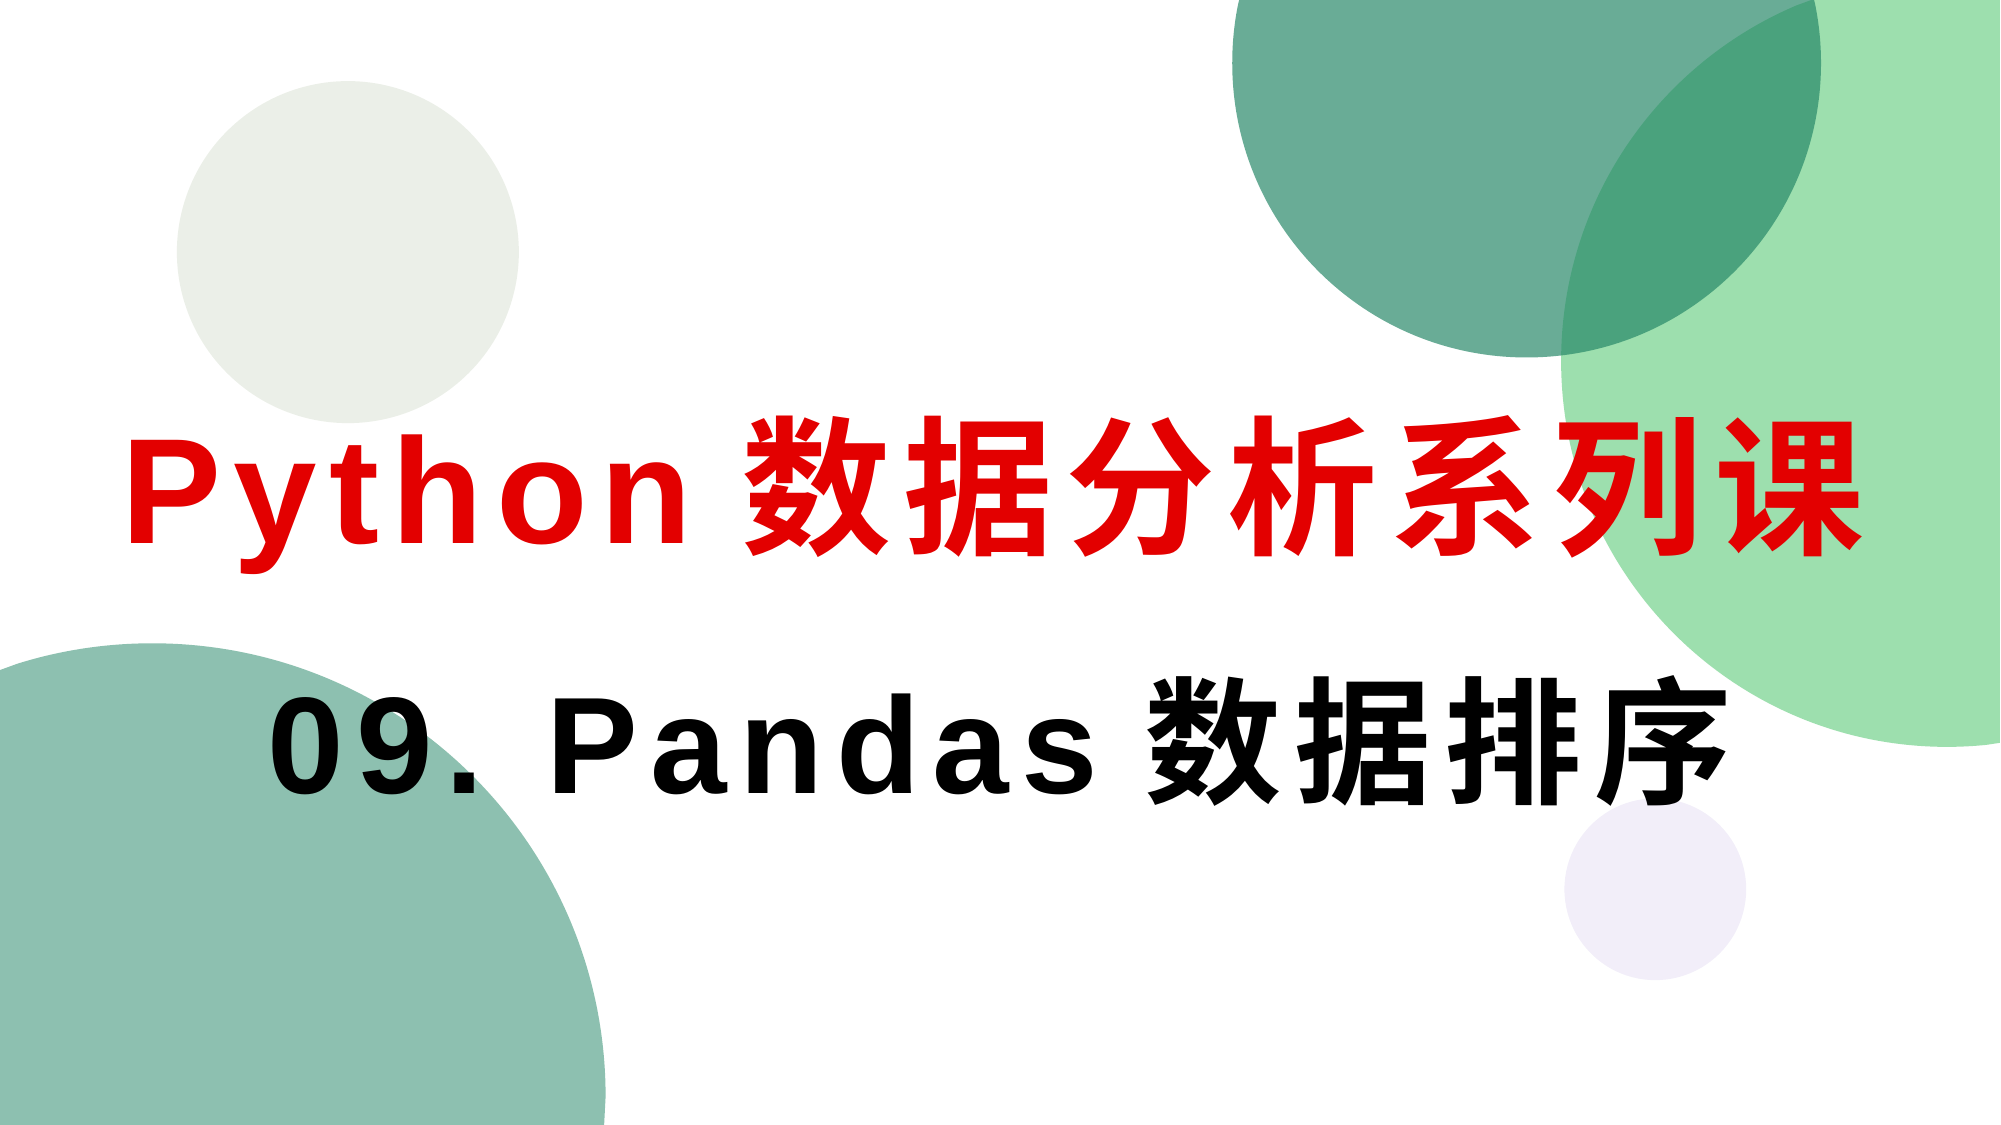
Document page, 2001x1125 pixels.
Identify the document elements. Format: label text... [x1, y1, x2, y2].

title Python数据分析系列课 09. Pandas数据排序 [104, 216, 1896, 909]
